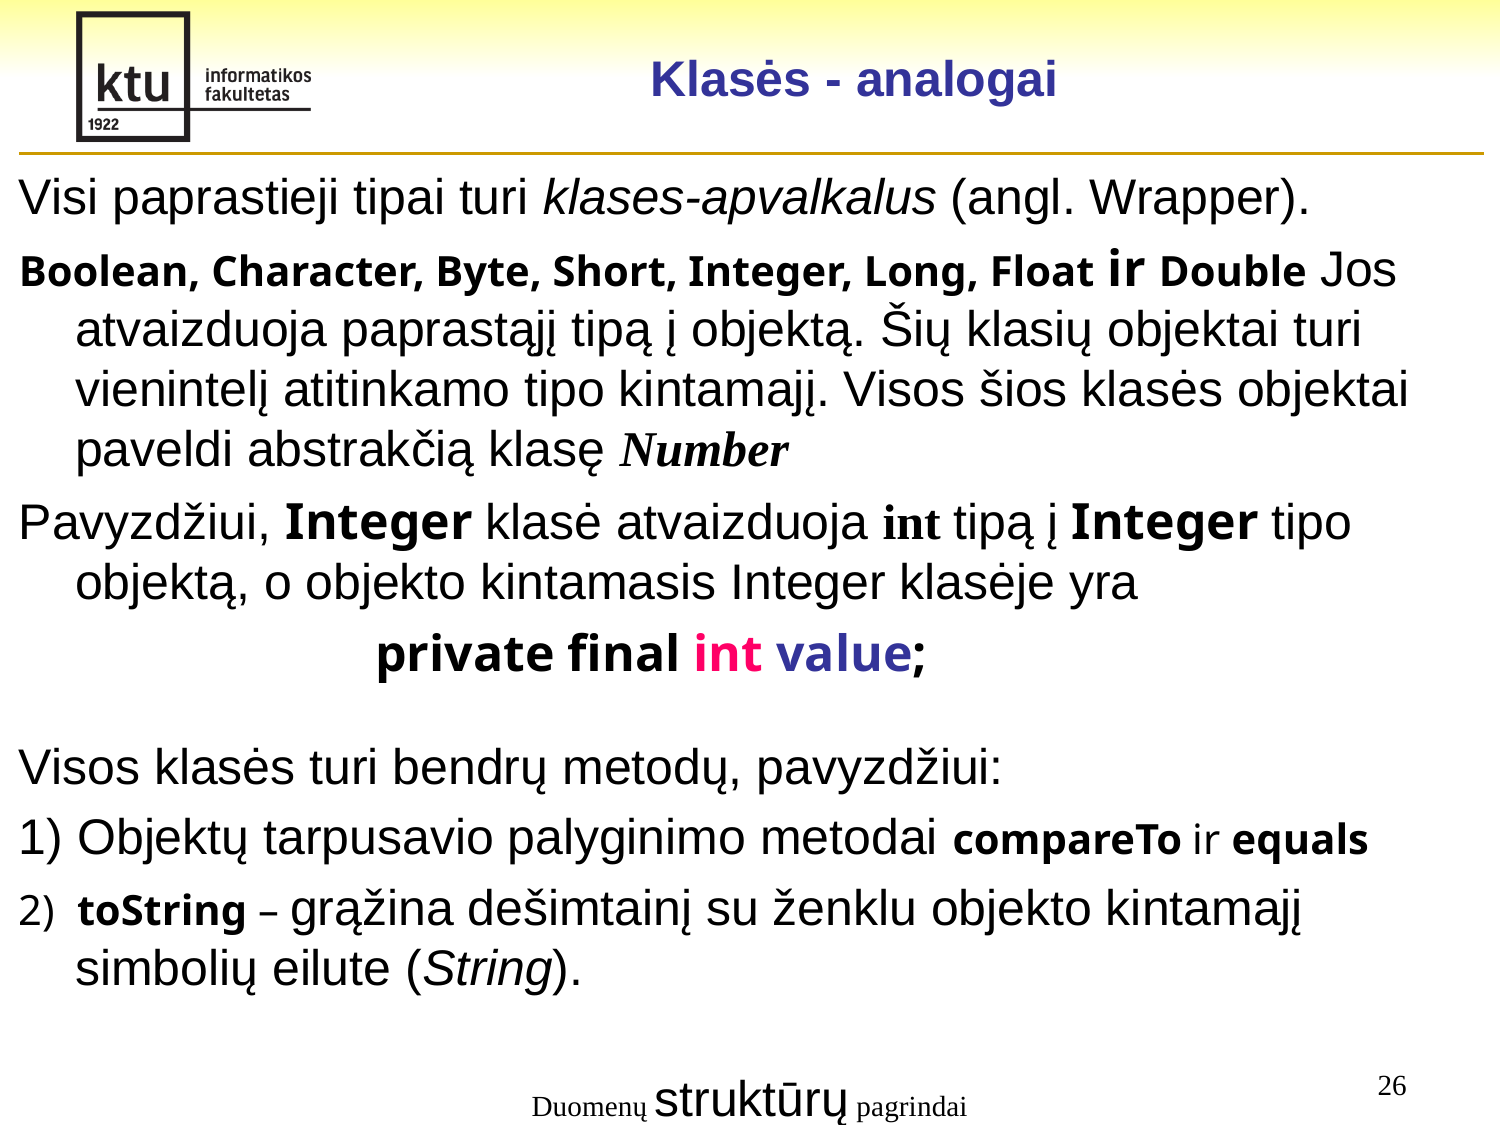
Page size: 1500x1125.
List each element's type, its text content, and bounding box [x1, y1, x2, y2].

footer Duomenų struktūrų pagrindai [512, 1058, 985, 1100]
slide_number 26 [1074, 1058, 1422, 1100]
title Klasės - analogai [396, 31, 1338, 123]
list Visi paprastieji tipai turi klases-apvalkalus (angl. Wrapper). Boolean, Character, Byte, Short, Integer, Long, Float ir Double Jos atvaizduoja paprastąjį tipą į objektą. Šių klasių objektai turi vienintelį atitinkamo tipo kintamajį. Visos šios klasės objektai paveldi abstrakčią klasę Number Pavyzdžiui, Integer klasė atvaizduoja int tipą į Integer tipo objektą, o objekto kintamasis Integer klasėje yra private final int value; Visos klasės turi bendrų metodų, pavyzdžiui: 1) Objektų tarpusavio palyginimo metodai compareTo ir equals 2) toString – grąžina dešimtainį su ženklu objekto kintamajį simbolių eilute (String). [19, 164, 1484, 1037]
picture [64, 0, 392, 153]
